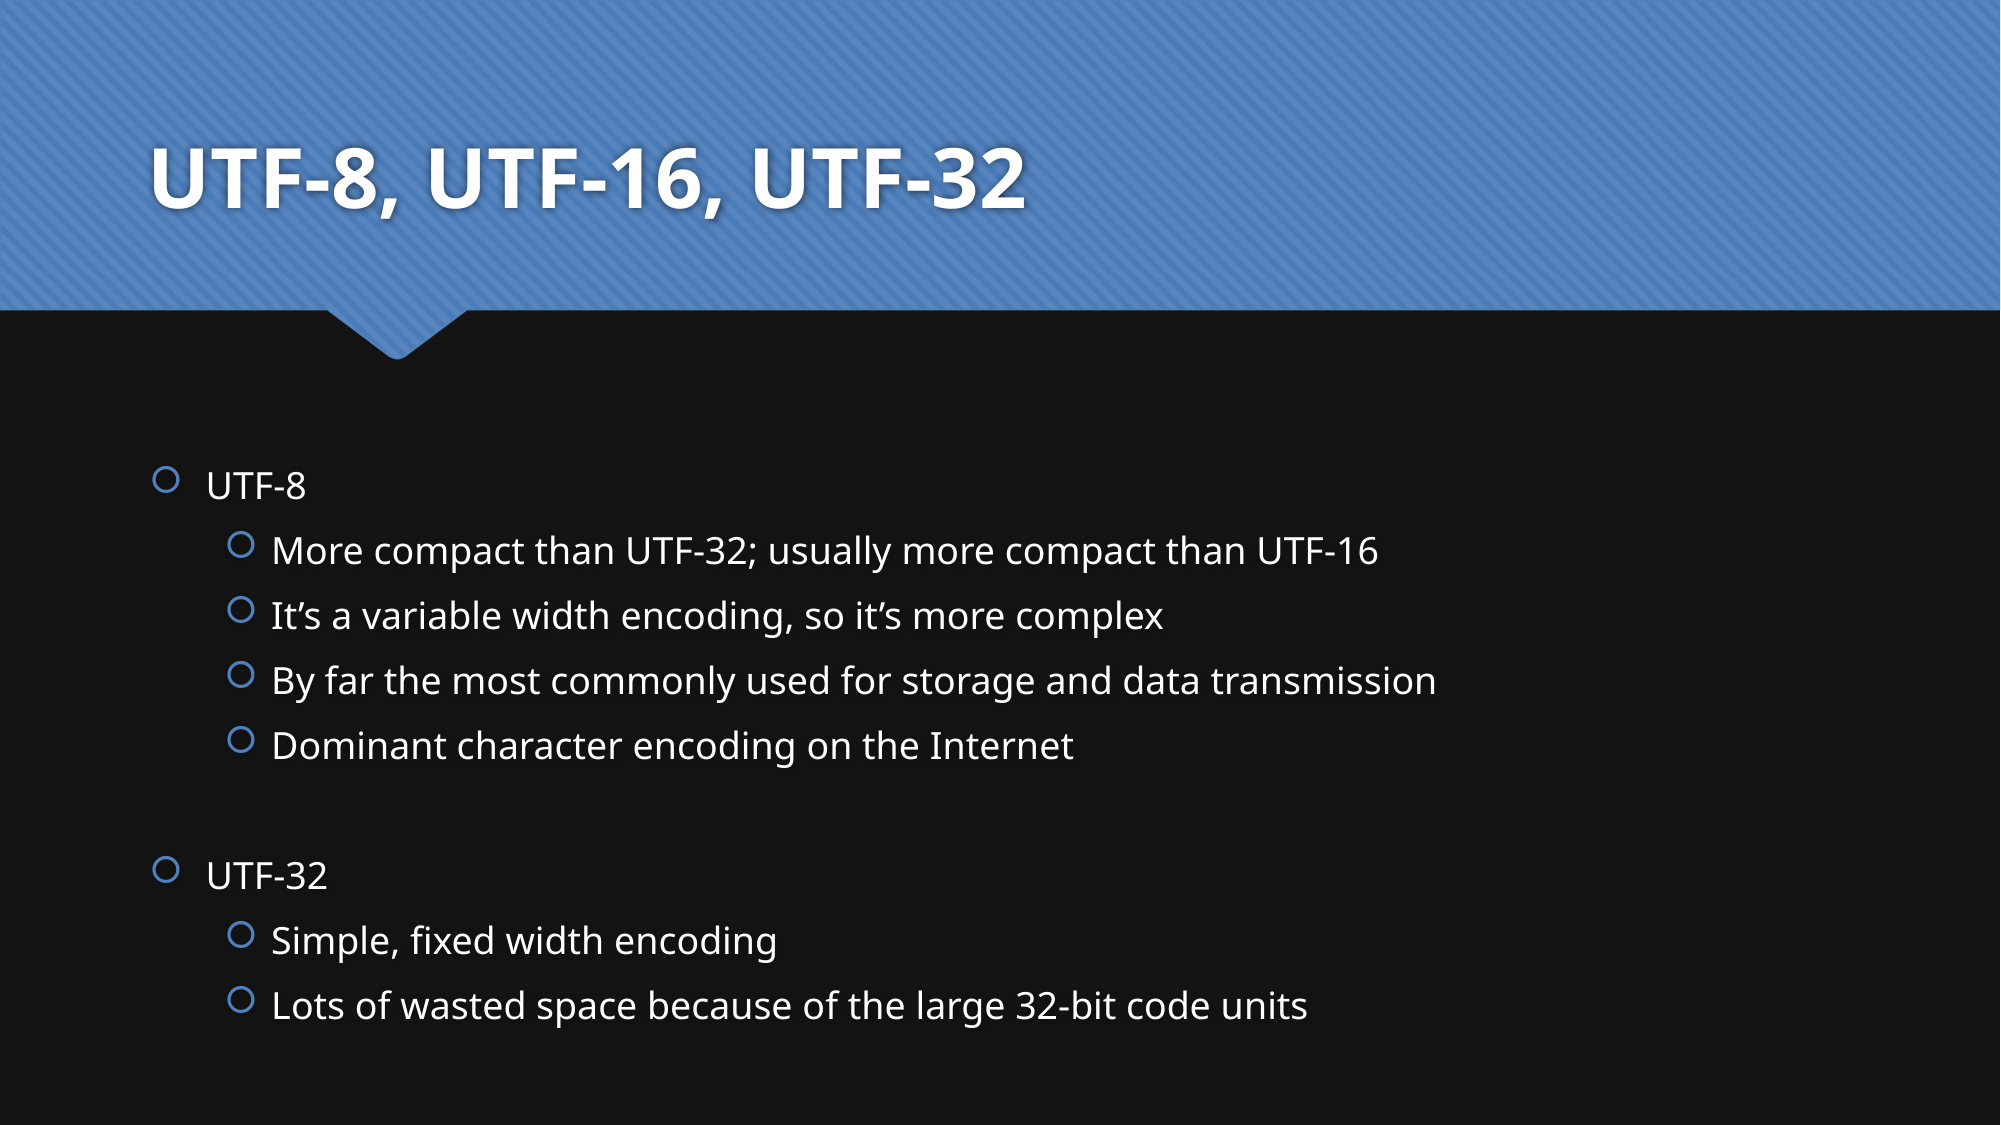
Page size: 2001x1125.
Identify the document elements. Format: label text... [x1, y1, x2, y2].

title UTF-8, UTF-16, UTF-32 [132, 73, 1868, 233]
list UTF-8 More compact than UTF-32; usually more compact than UTF-16 It’s a variable width encoding, so it’s more complex By far the most commonly used for storage and data transmission Dominant character encoding on the Internet UTF-32 Simple, fixed width encoding Lots of wasted space because of the large 32-bit code units [134, 364, 2000, 1125]
